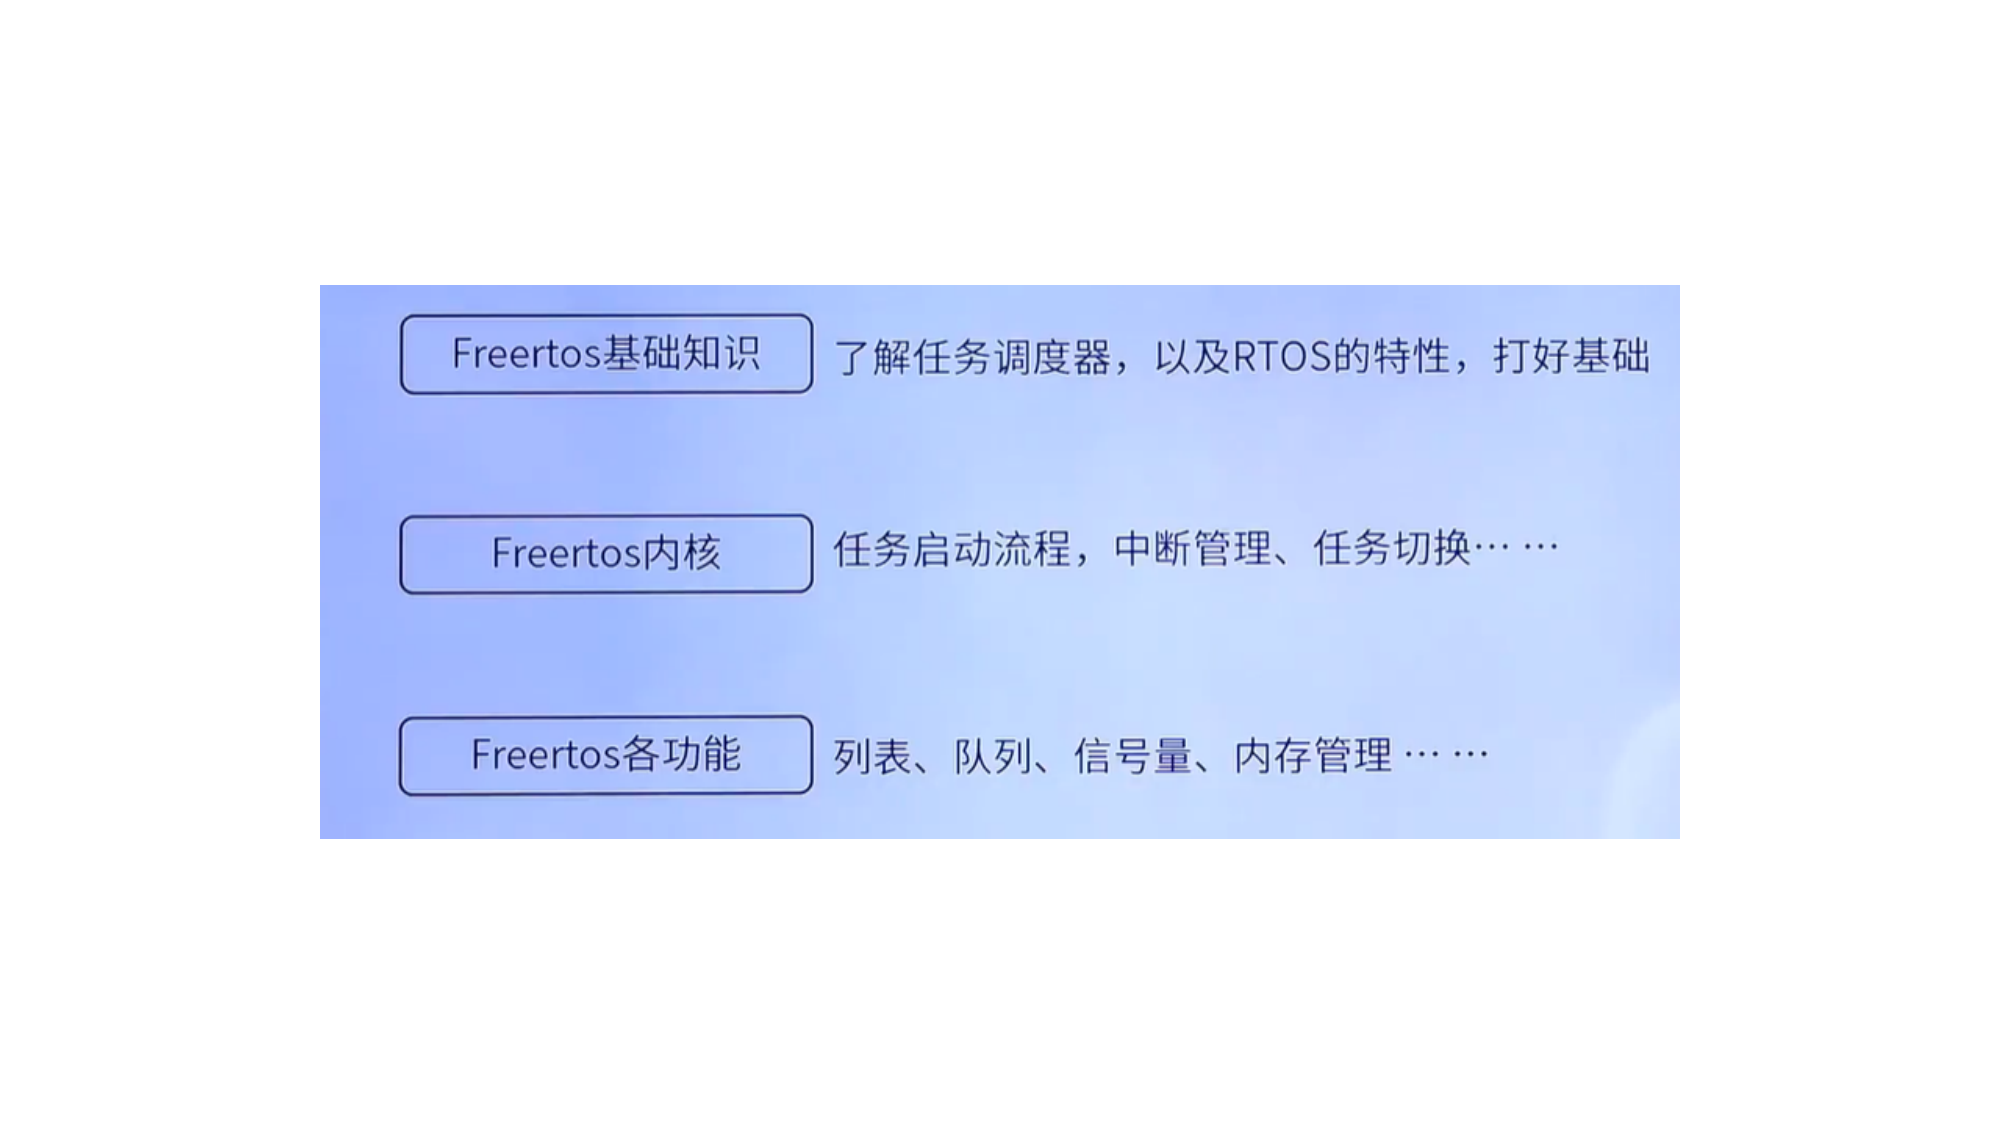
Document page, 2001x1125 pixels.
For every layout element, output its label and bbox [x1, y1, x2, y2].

picture [320, 285, 1680, 840]
